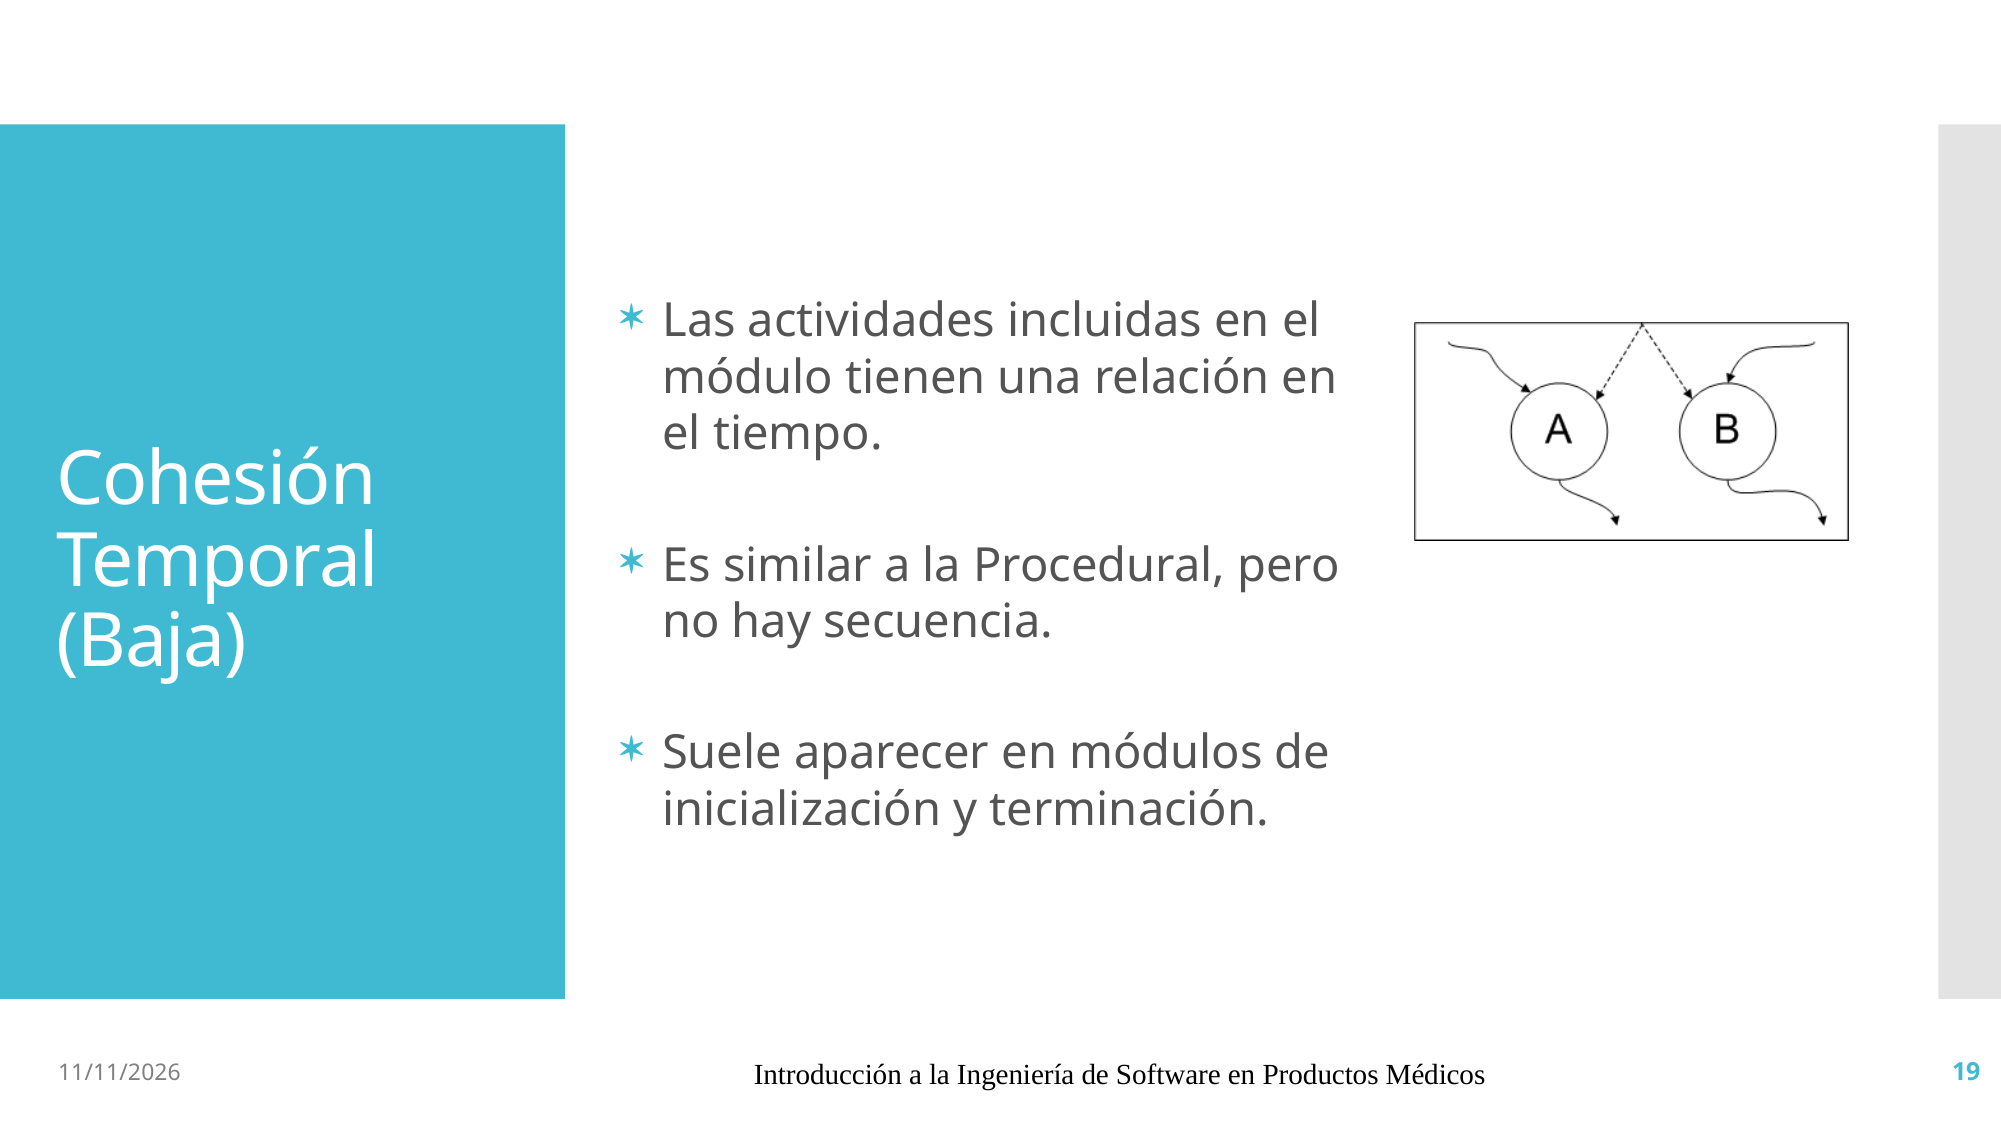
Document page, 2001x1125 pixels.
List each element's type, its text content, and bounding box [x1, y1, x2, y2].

title Cohesión Temporal (Baja) [41, 184, 525, 940]
slide_number 19 [1744, 1042, 1996, 1103]
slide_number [43, 1042, 493, 1103]
text_box Las actividades incluidas en el módulo tienen una relación en el tiempo. Es similar a la Procedural, pero no hay secuencia. Suele aparecer en módulos de inicialización y terminación. [605, 282, 1360, 849]
footer Introducción a la Ingeniería de Software en Productos Médicos [634, 1042, 1605, 1103]
picture [1414, 322, 1849, 541]
